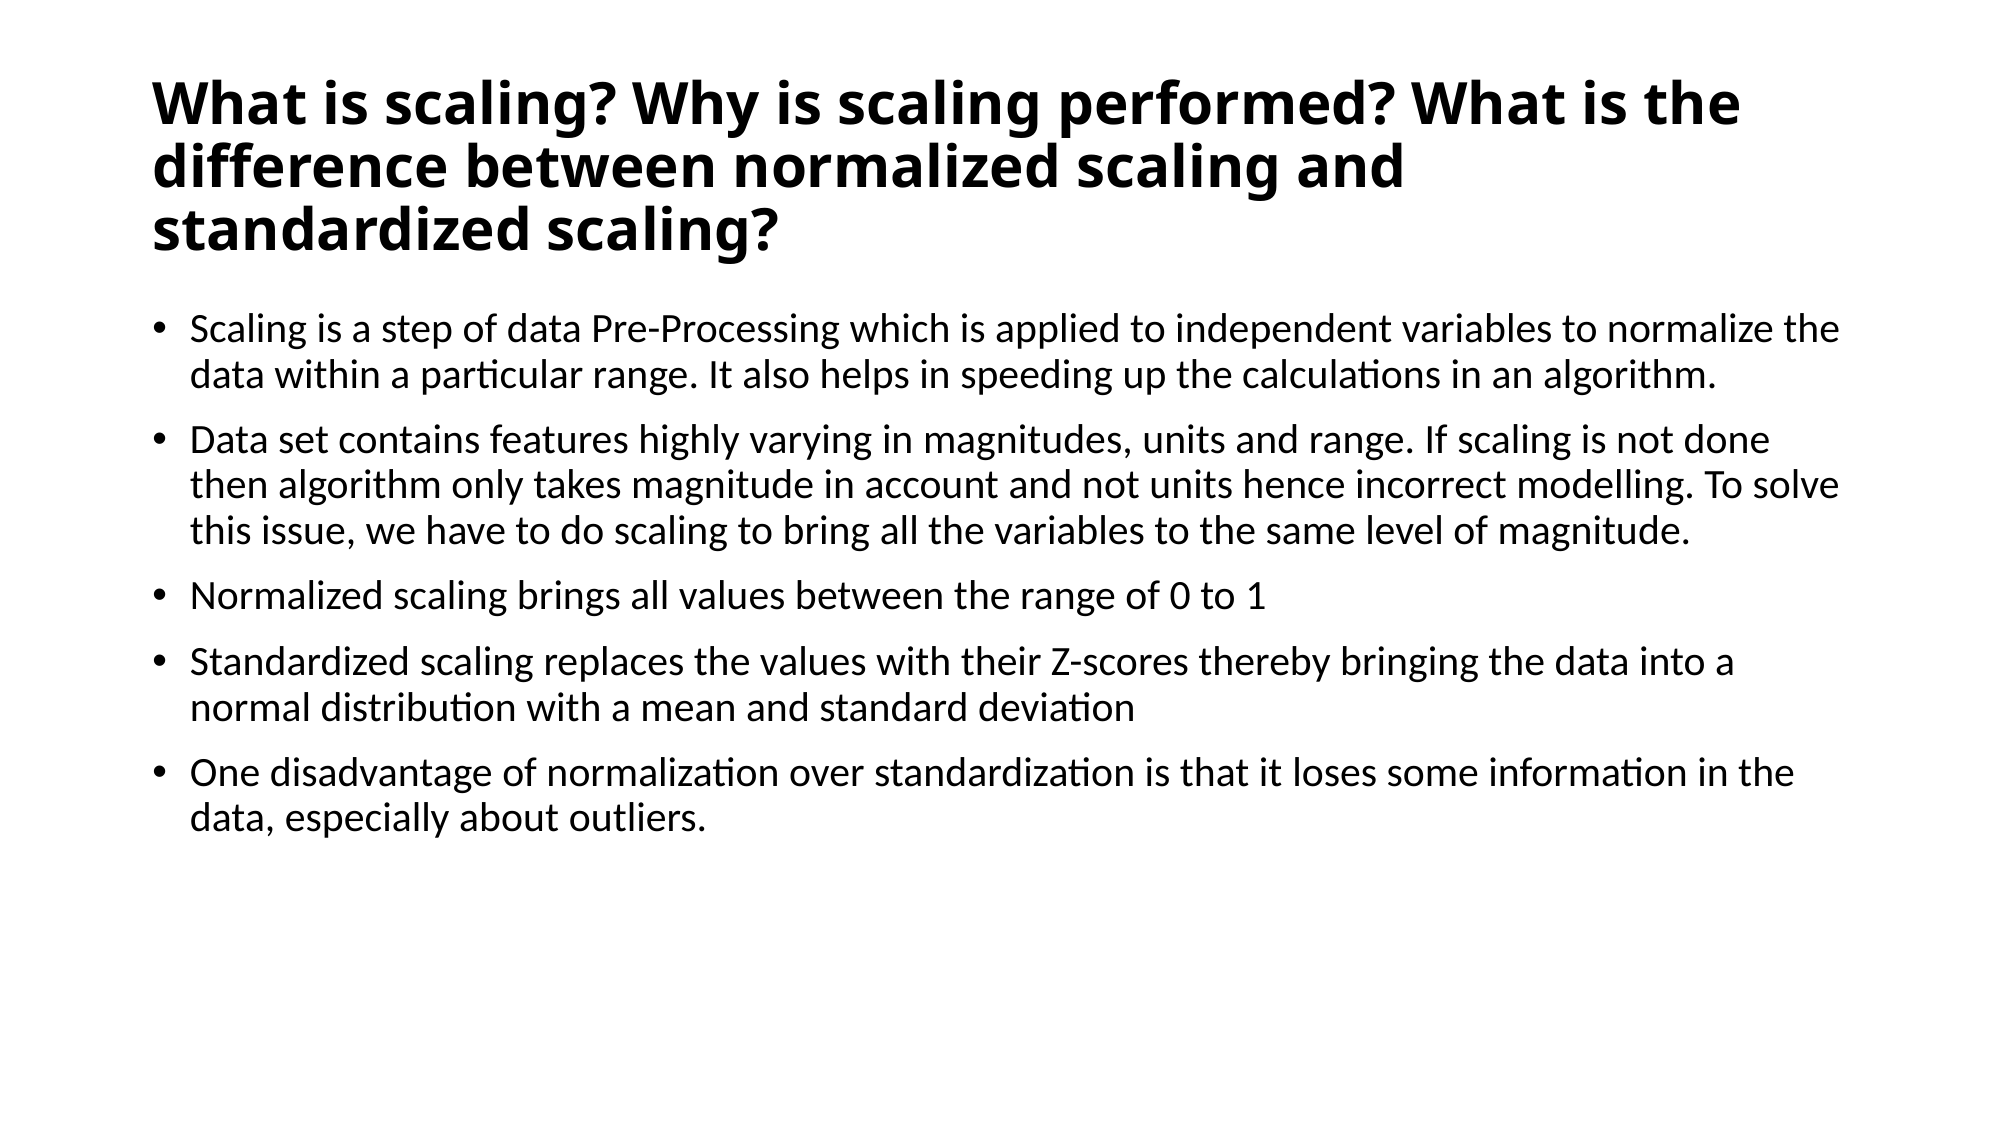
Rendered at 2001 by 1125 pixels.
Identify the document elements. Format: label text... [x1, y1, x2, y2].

list Scaling is a step of data Pre-Processing which is applied to independent variables to normalize the data within a particular range. It also helps in speeding up the calculations in an algorithm. Data set contains features highly varying in magnitudes, units and range. If scaling is not done then algorithm only takes magnitude in account and not units hence incorrect modelling. To solve this issue, we have to do scaling to bring all the variables to the same level of magnitude. Normalized scaling brings all values between the range of 0 to 1 Standardized scaling replaces the values with their Z-scores thereby bringing the data into a normal distribution with a mean and standard deviation One disadvantage of normalization over standardization is that it loses some information in the data, especially about outliers. [137, 299, 1863, 1014]
title What is scaling? Why is scaling performed? What is the difference between normalized scaling and standardized scaling? [137, 59, 1863, 278]
